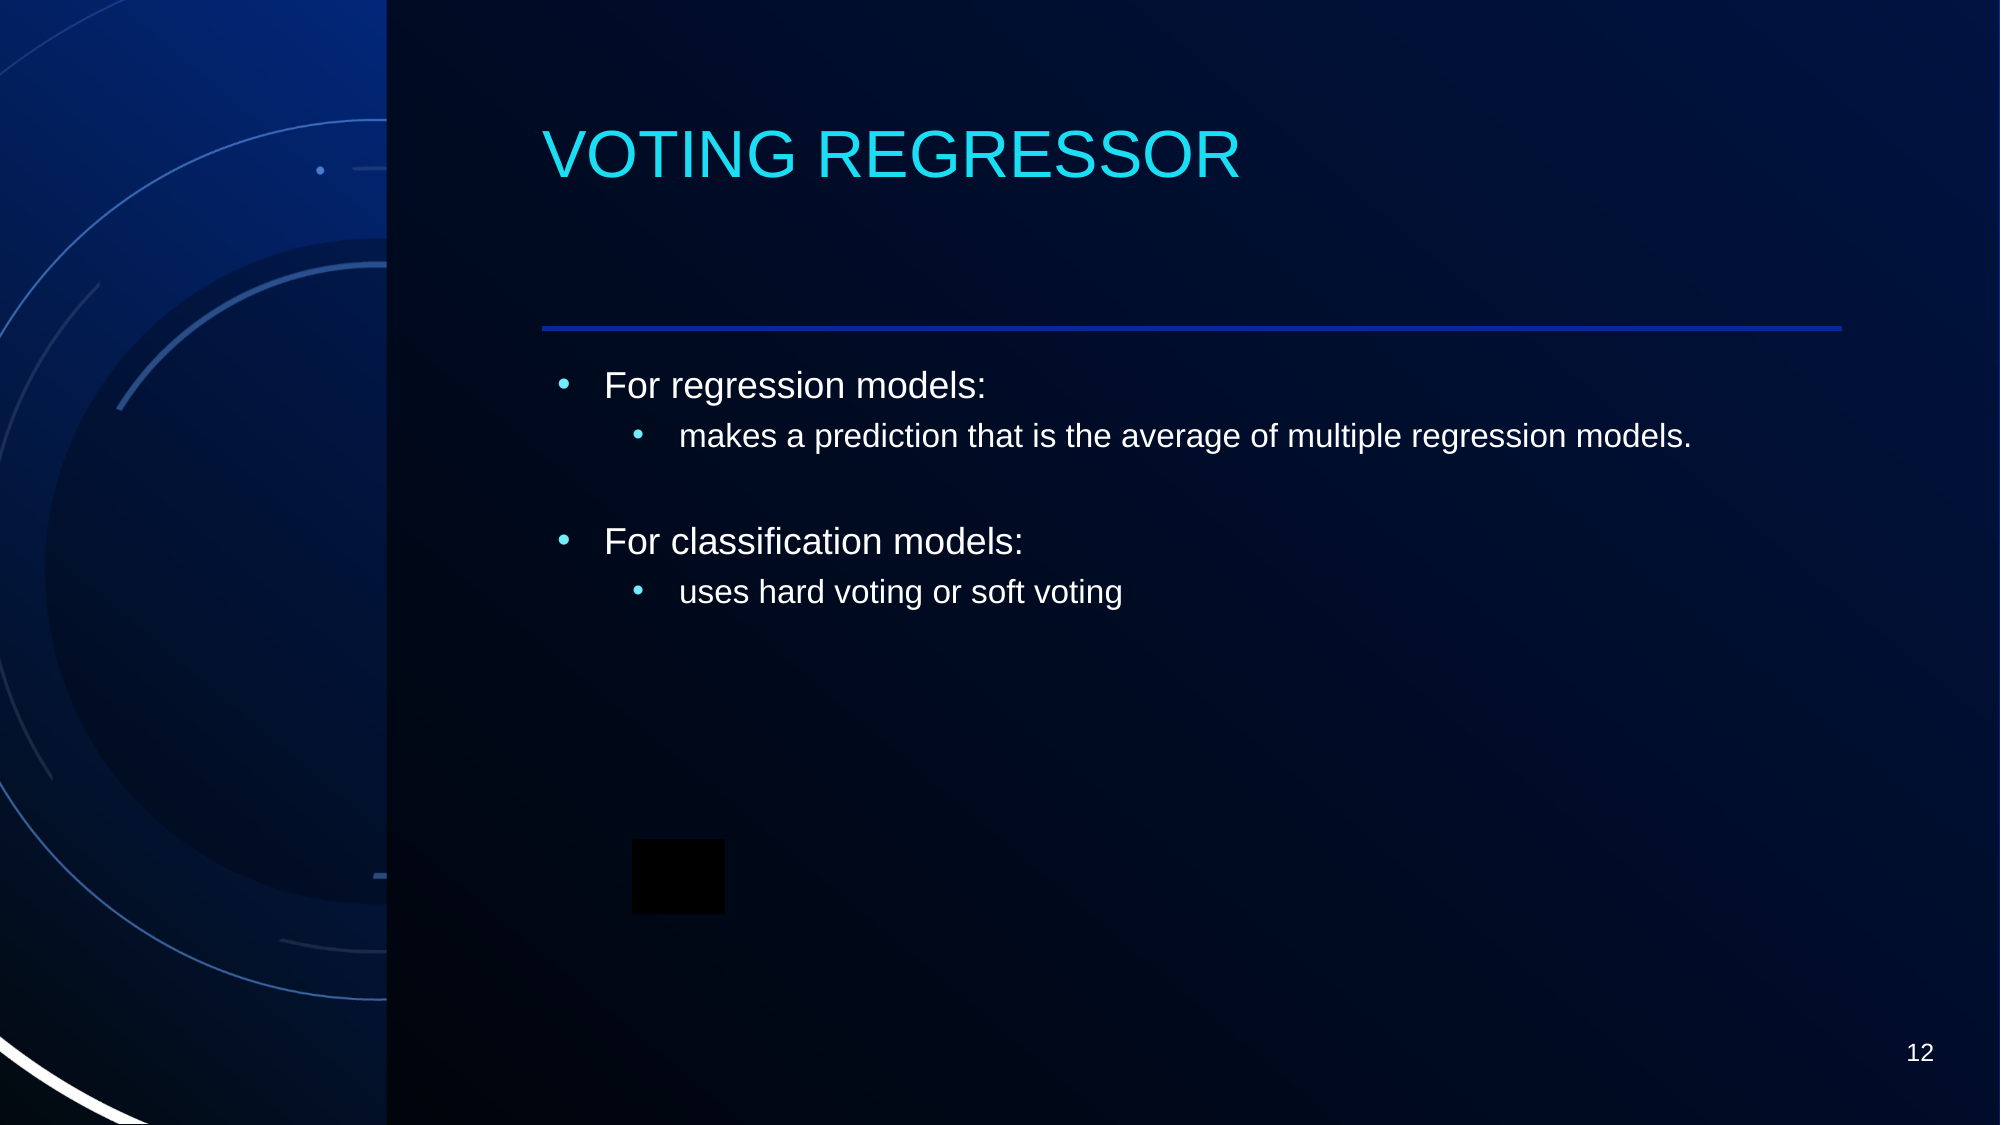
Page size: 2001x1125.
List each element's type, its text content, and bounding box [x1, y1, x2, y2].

list For regression models: makes a prediction that is the average of multiple regression models. For classification models: uses hard voting or soft voting [542, 344, 1760, 1009]
title VOTING REGRESSOR [542, 63, 1760, 200]
picture [0, 0, 387, 1124]
slide_number 12 [1499, 1021, 1950, 1082]
